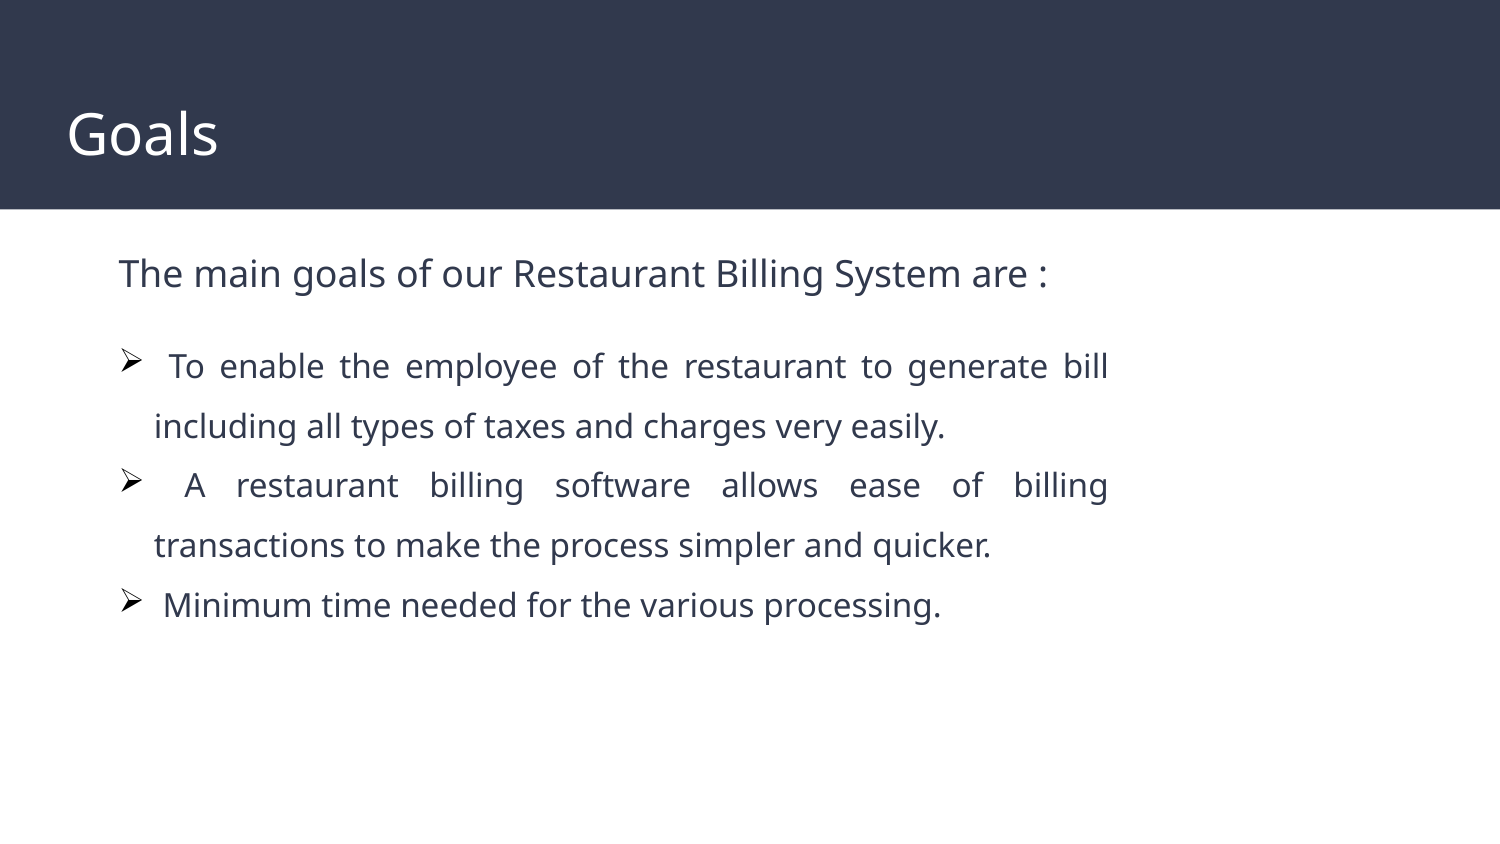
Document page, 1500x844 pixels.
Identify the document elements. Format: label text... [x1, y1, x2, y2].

title Goals [51, 82, 1449, 185]
text_box The main goals of our Restaurant Billing System are : To enable the employee of the restaurant to generate bill including all types of taxes and charges very easily. A restaurant billing software allows ease of billing transactions to make the process simpler and quicker. Minimum time needed for the various processing. [103, 242, 1125, 632]
